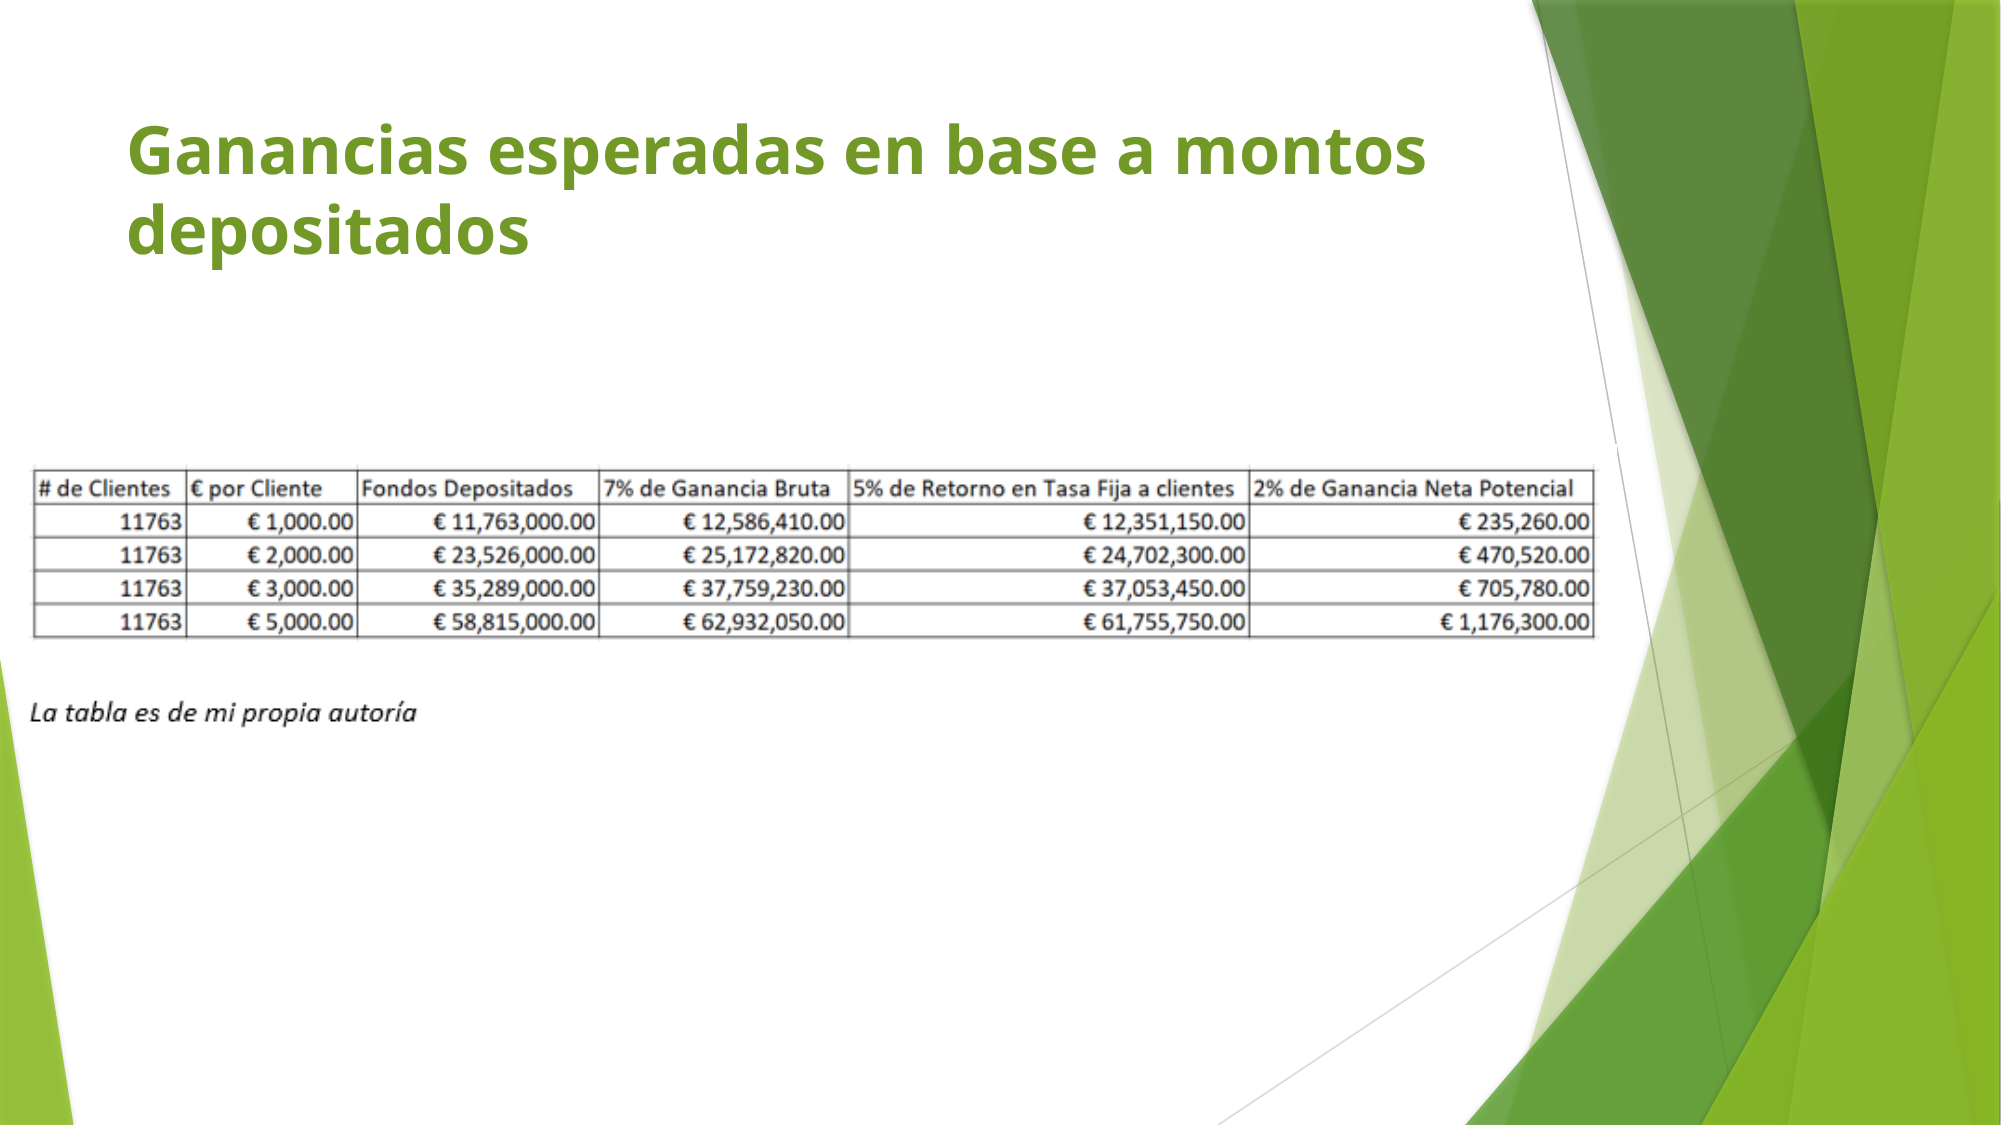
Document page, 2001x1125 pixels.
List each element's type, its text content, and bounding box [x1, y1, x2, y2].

title Ganancias esperadas en base a montos depositados [111, 99, 1522, 317]
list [14, 444, 1618, 749]
